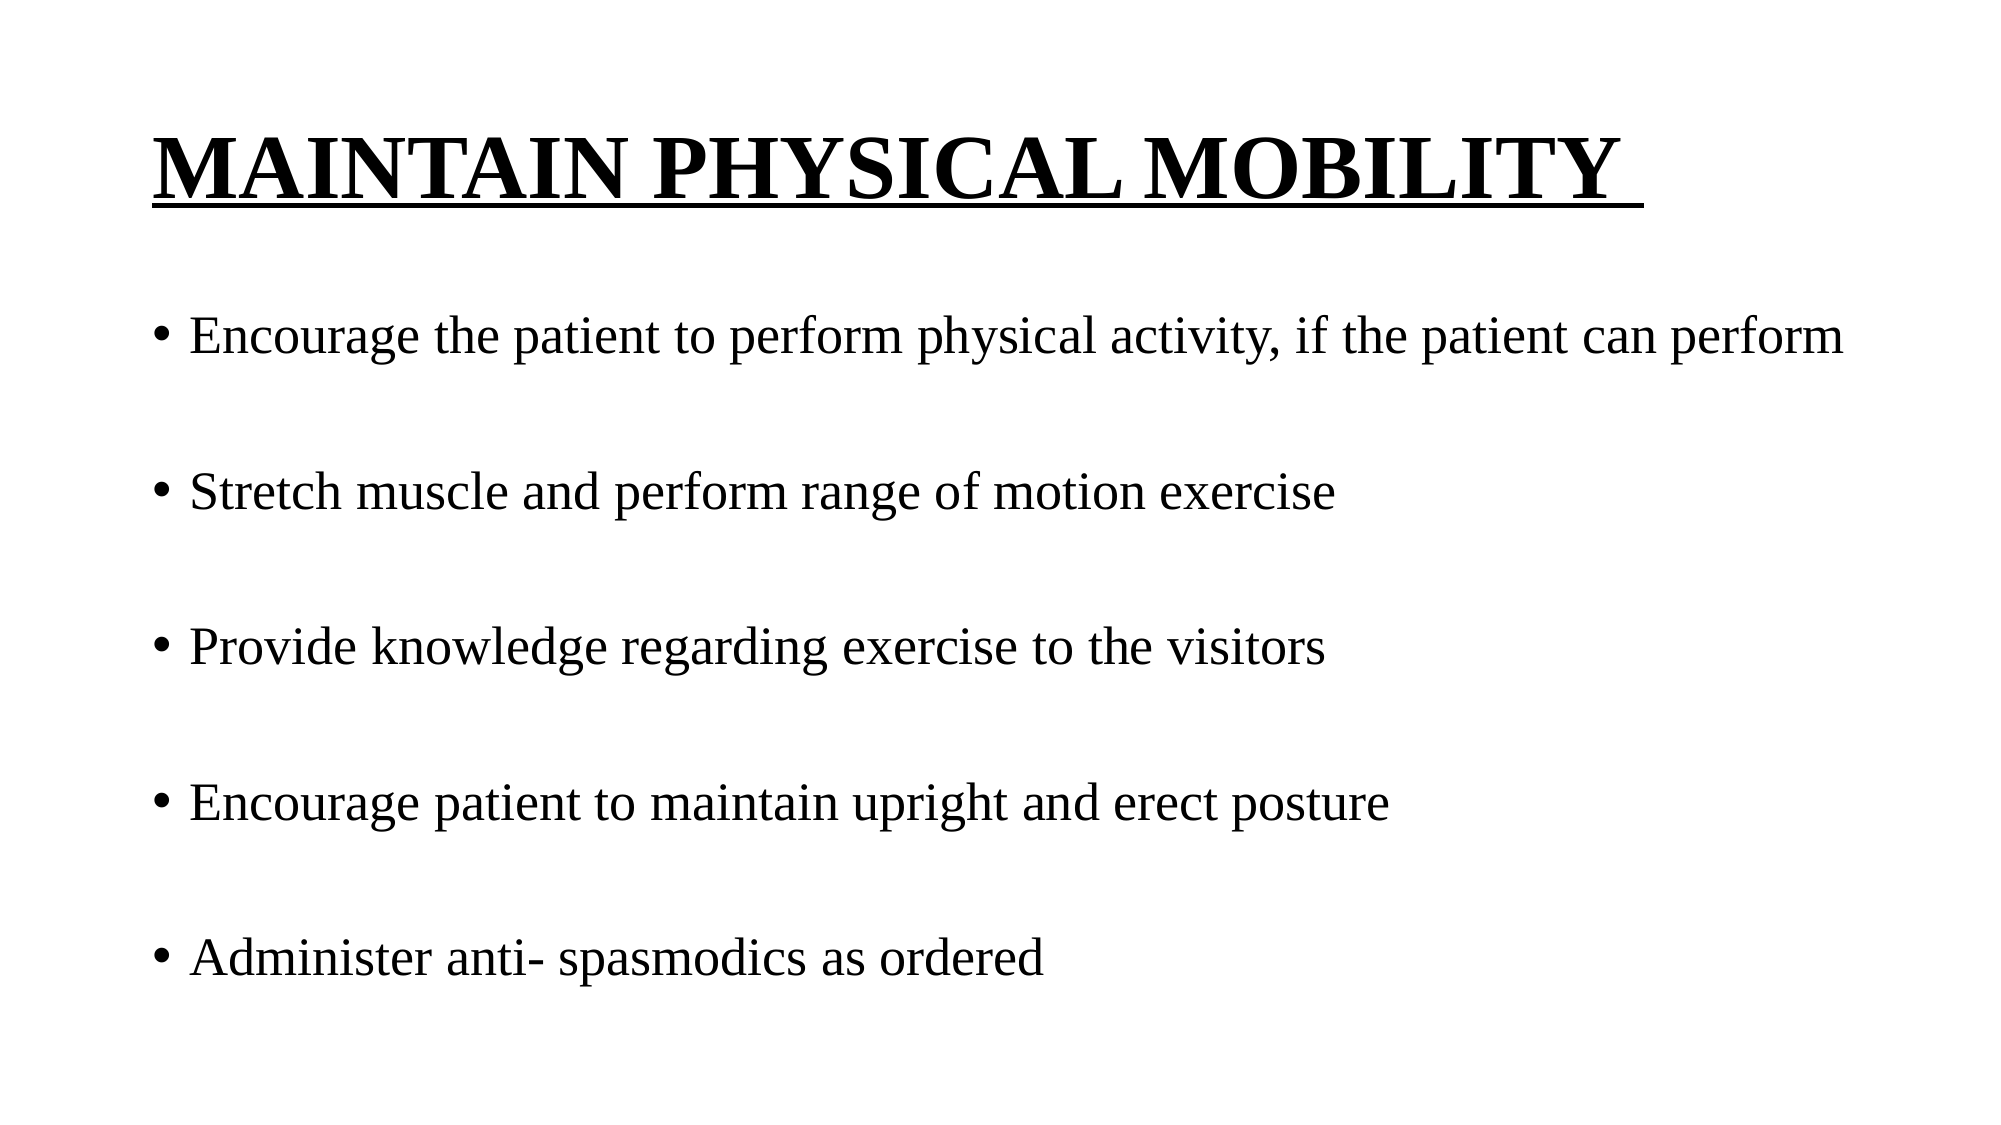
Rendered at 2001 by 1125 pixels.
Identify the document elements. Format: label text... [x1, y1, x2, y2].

list Encourage the patient to perform physical activity, if the patient can perform Stretch muscle and perform range of motion exercise Provide knowledge regarding exercise to the visitors Encourage patient to maintain upright and erect posture Administer anti- spasmodics as ordered [137, 299, 1863, 1014]
title MAINTAIN PHYSICAL MOBILITY [137, 59, 1863, 278]
